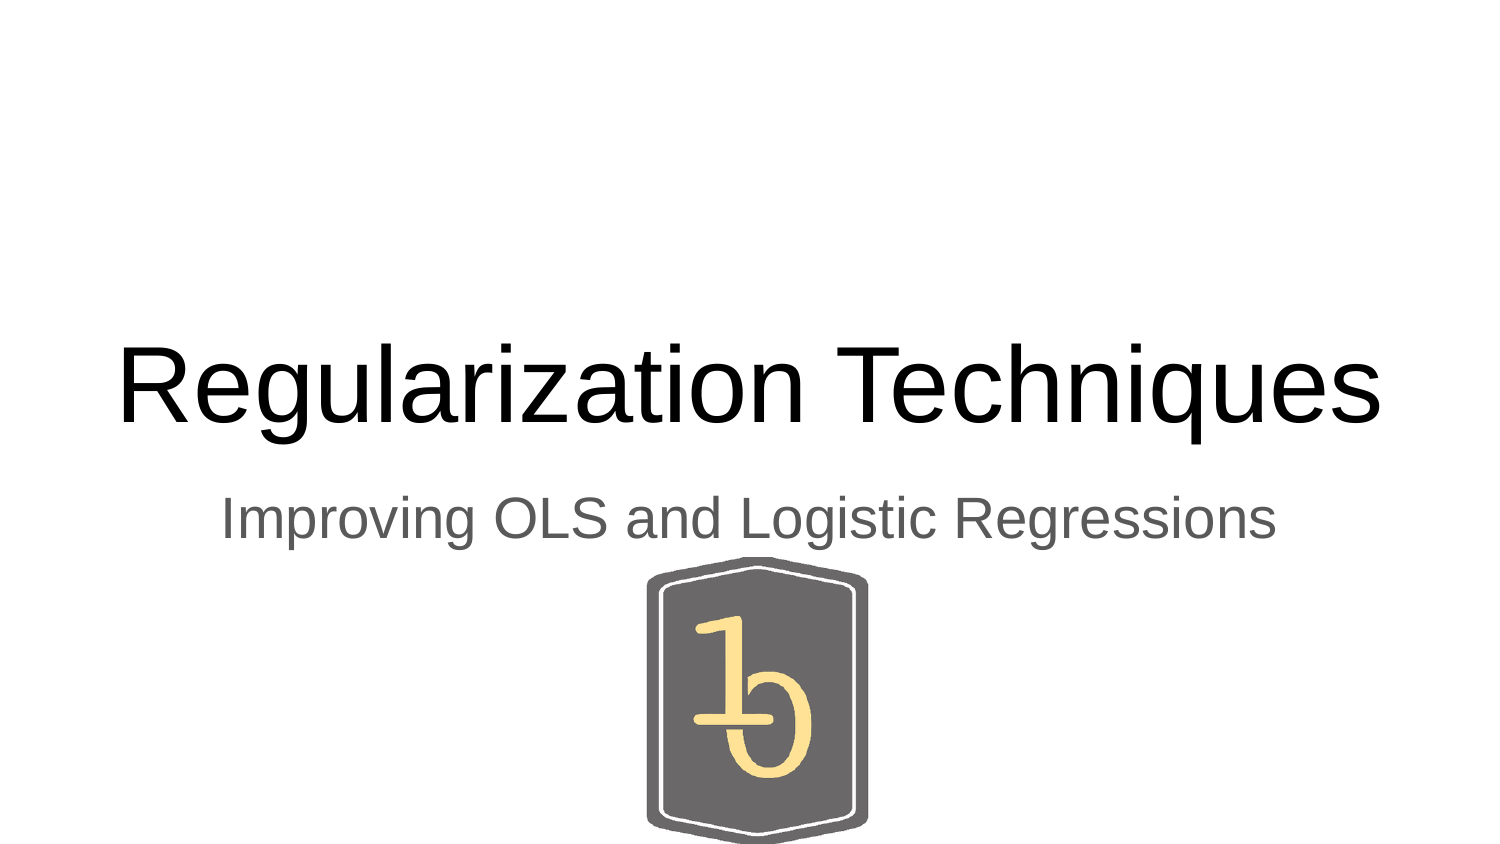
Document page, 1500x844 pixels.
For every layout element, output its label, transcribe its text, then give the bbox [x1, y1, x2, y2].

title Regularization Techniques [51, 122, 1449, 459]
subtitle Improving OLS and Logistic Regressions [51, 464, 1449, 595]
picture [588, 557, 926, 844]
